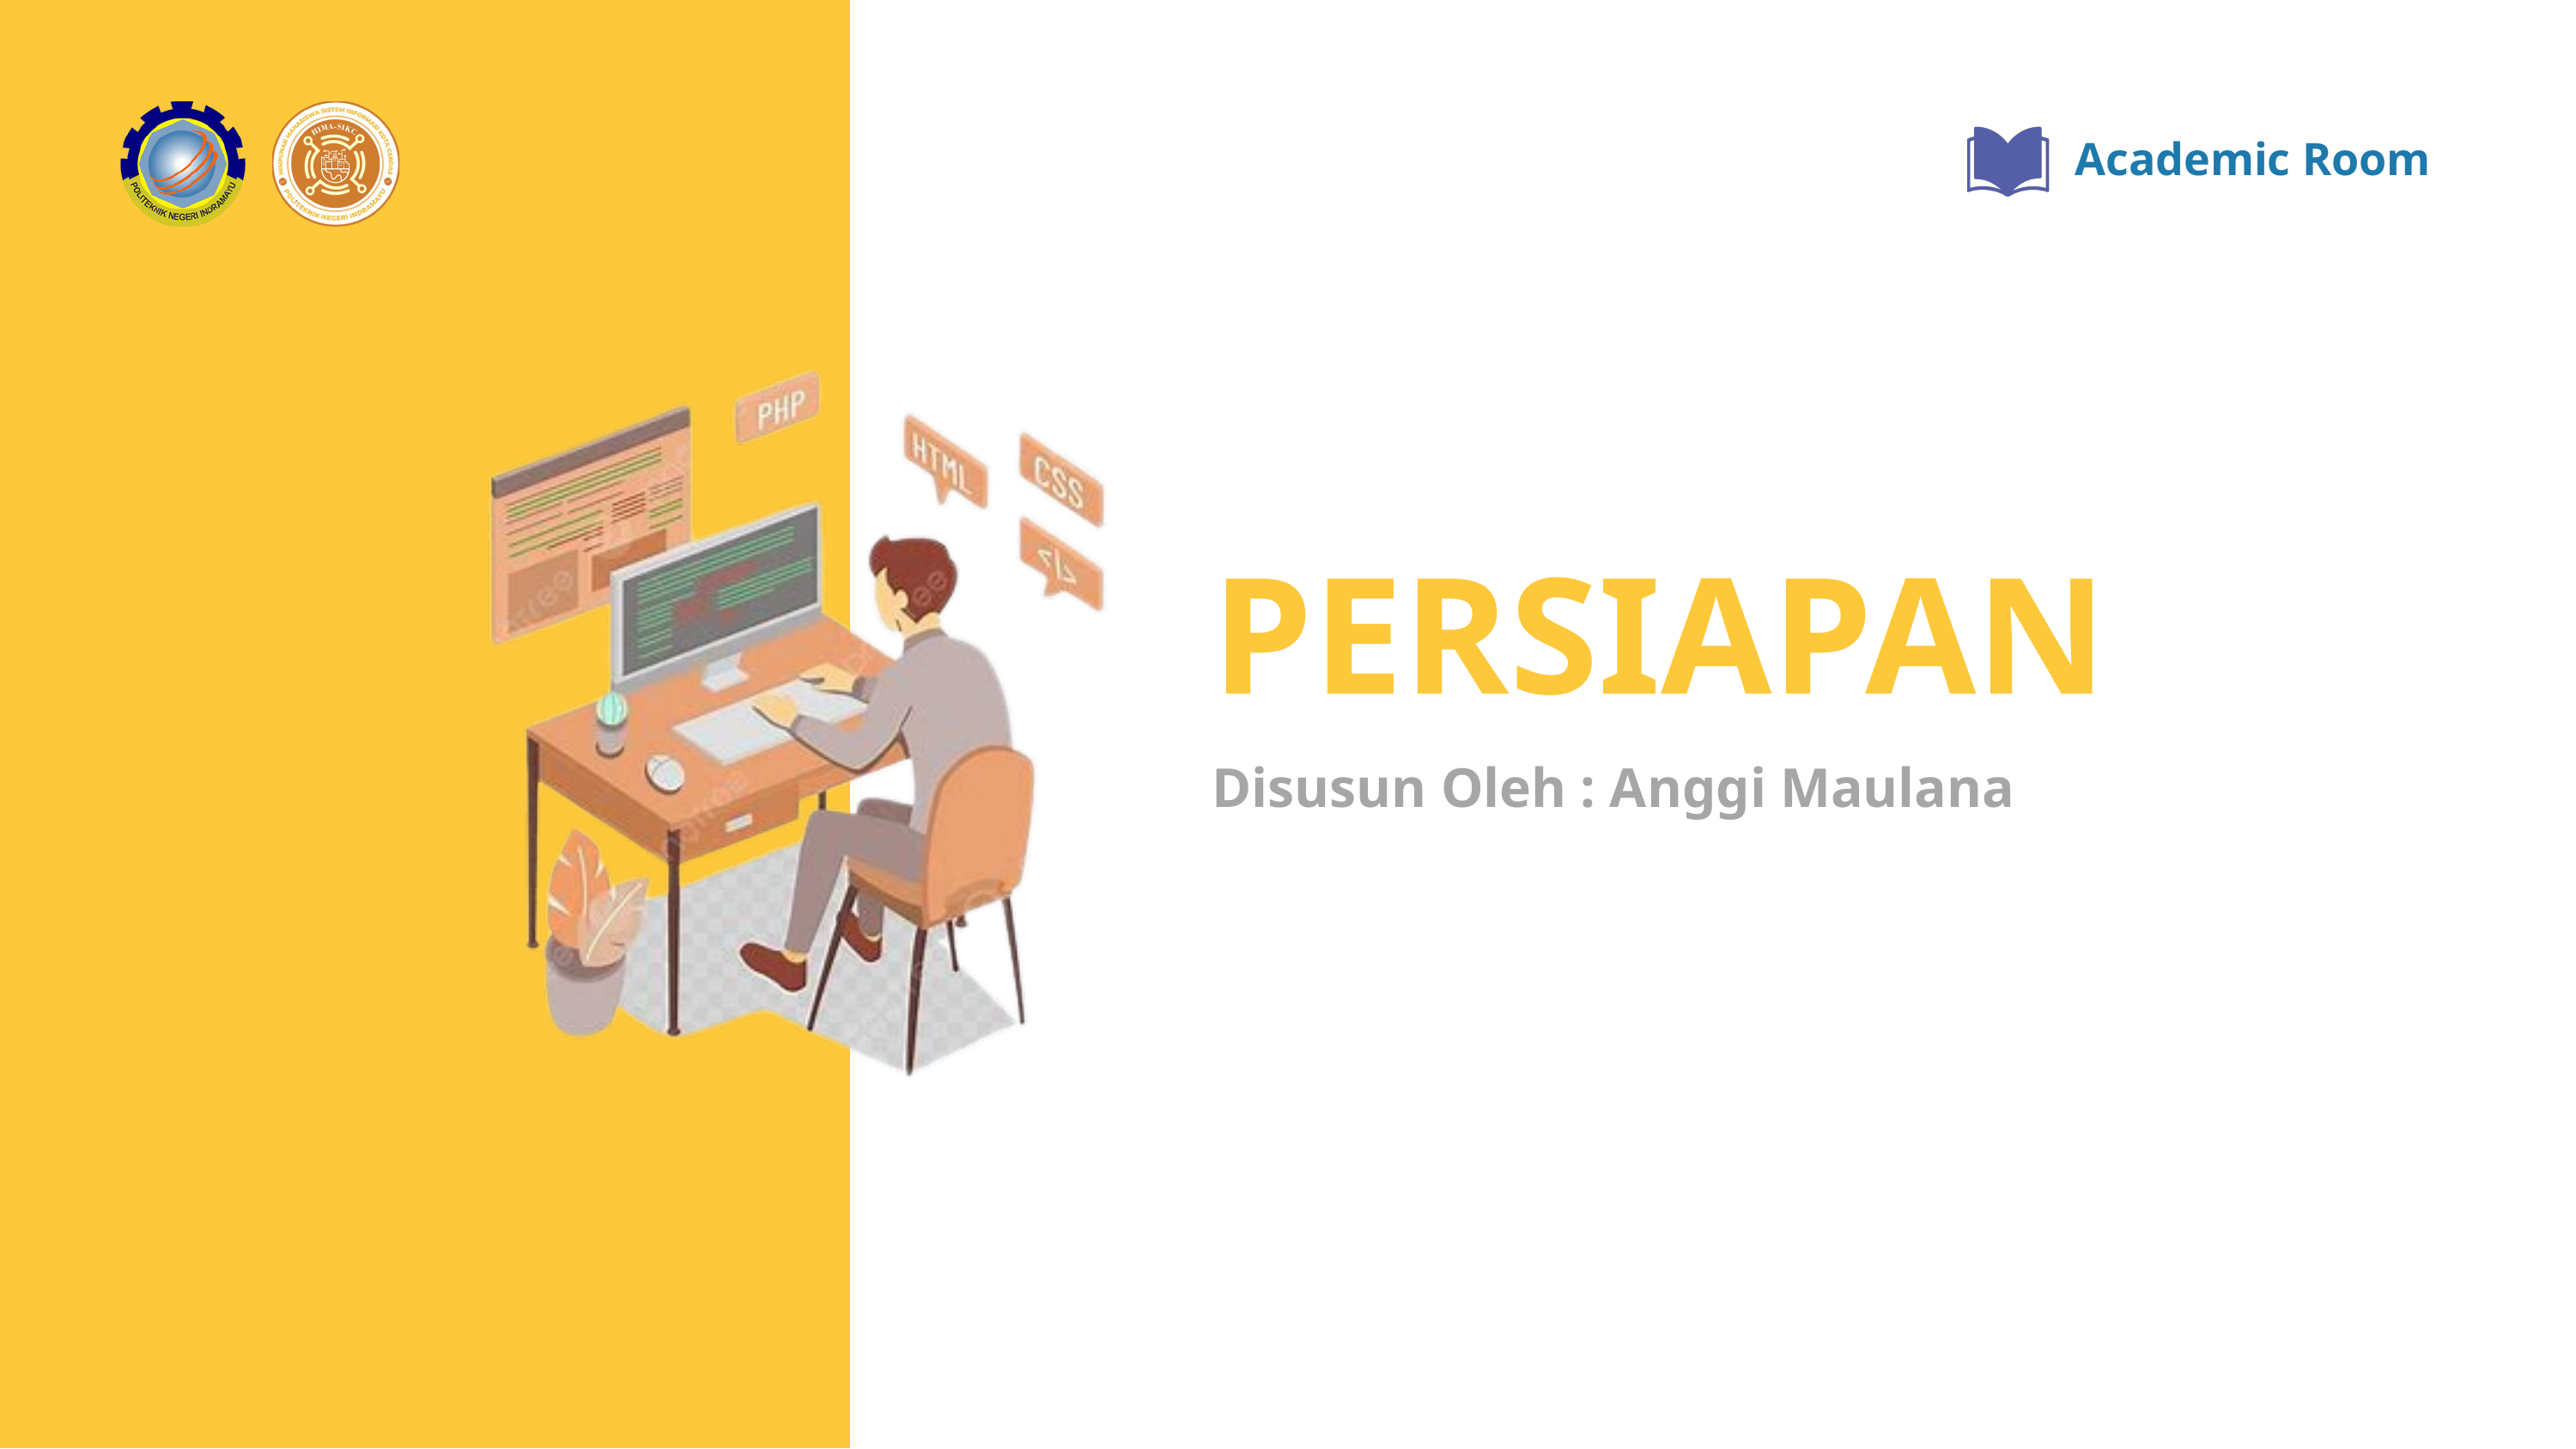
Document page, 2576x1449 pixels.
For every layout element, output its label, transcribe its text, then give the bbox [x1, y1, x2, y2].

text_box [854, 350, 1172, 1098]
text_box PERSIAPAN [1212, 584, 2355, 726]
text_box Academic Room [2049, 141, 2432, 185]
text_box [0, 0, 851, 1449]
text_box Disusun Oleh : Anggi Maulana [1212, 742, 2355, 819]
text_box [1966, 126, 2050, 197]
